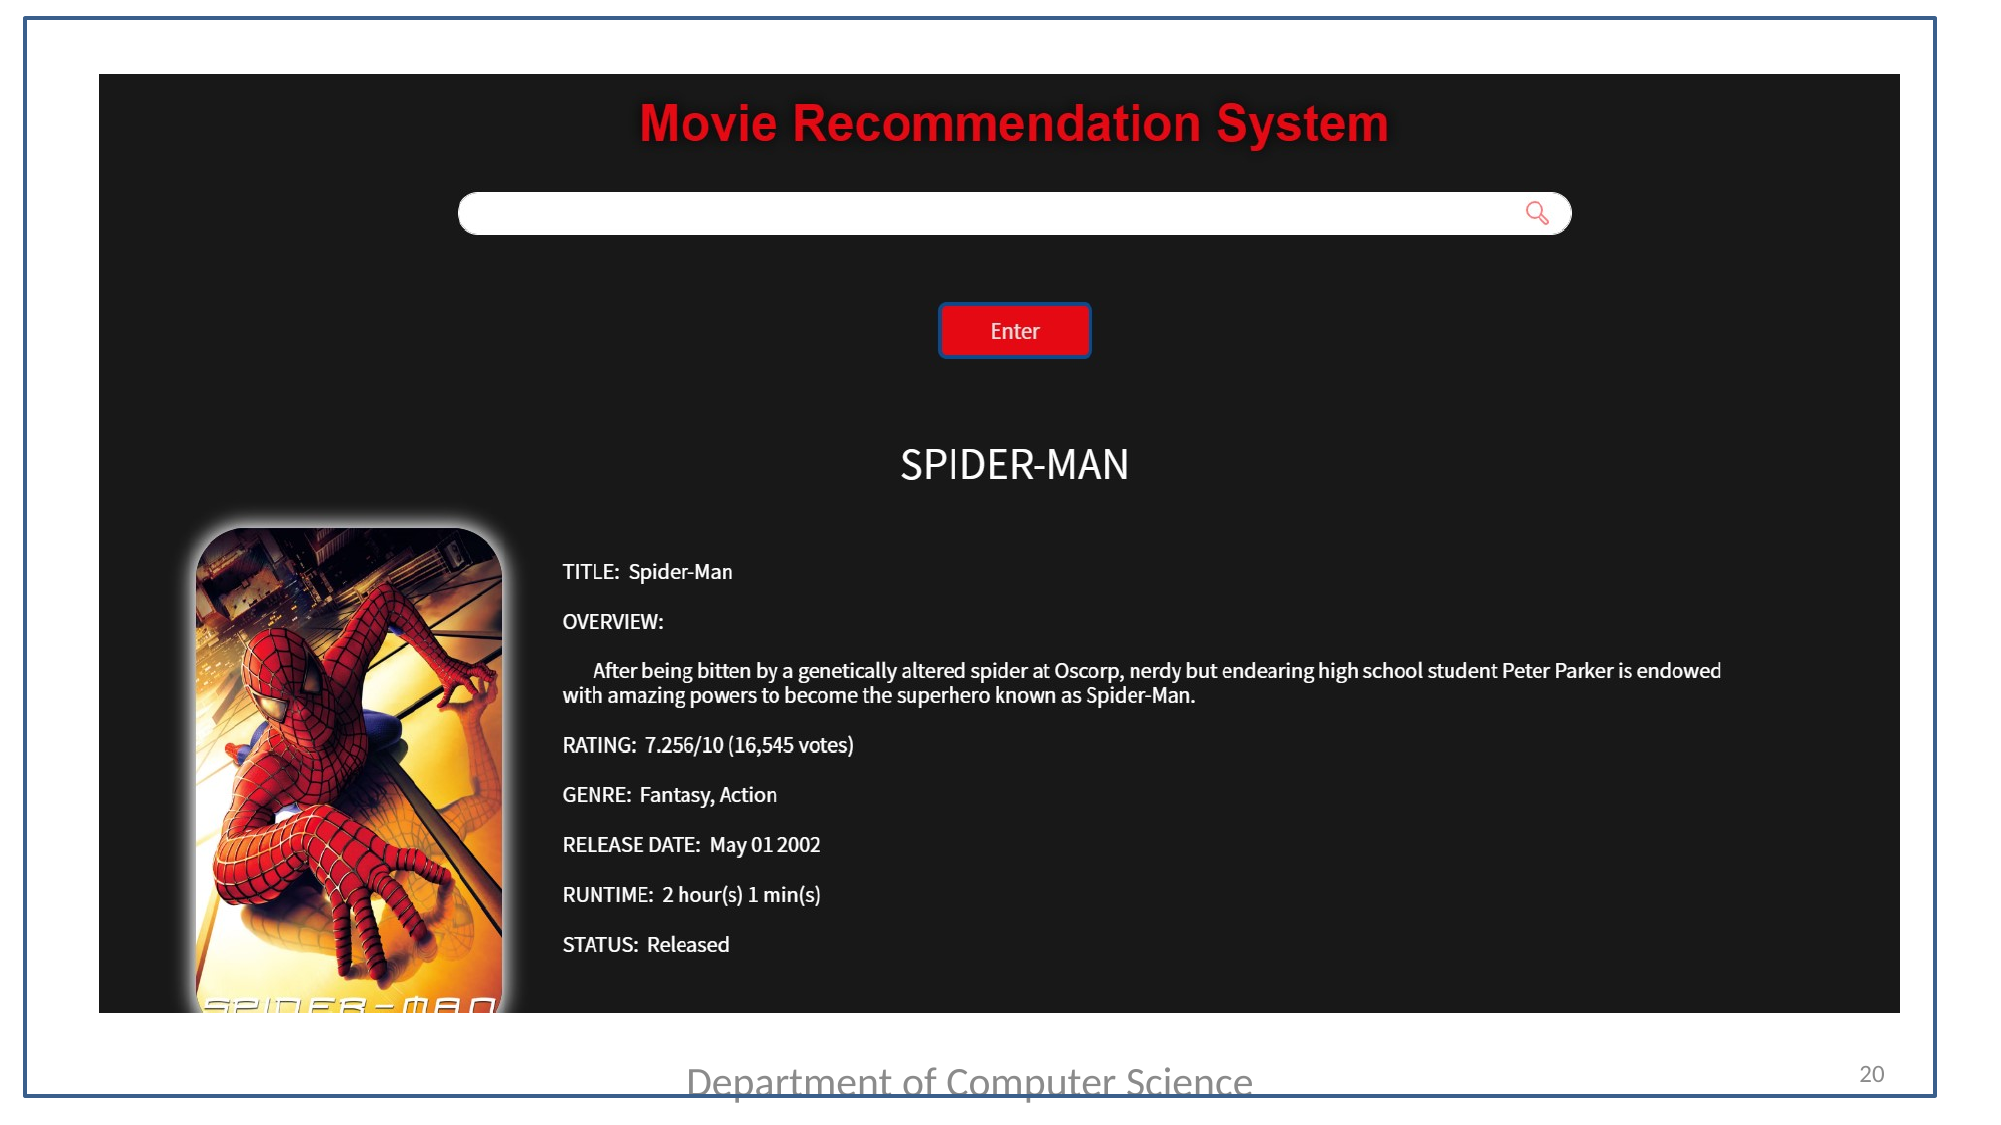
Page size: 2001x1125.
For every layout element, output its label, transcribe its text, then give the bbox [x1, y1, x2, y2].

footer Department of Computer Science [533, 1098, 1417, 1110]
picture [99, 74, 1901, 1013]
slide_number 20 [1433, 1098, 1900, 1103]
text_box [23, 16, 1937, 1098]
